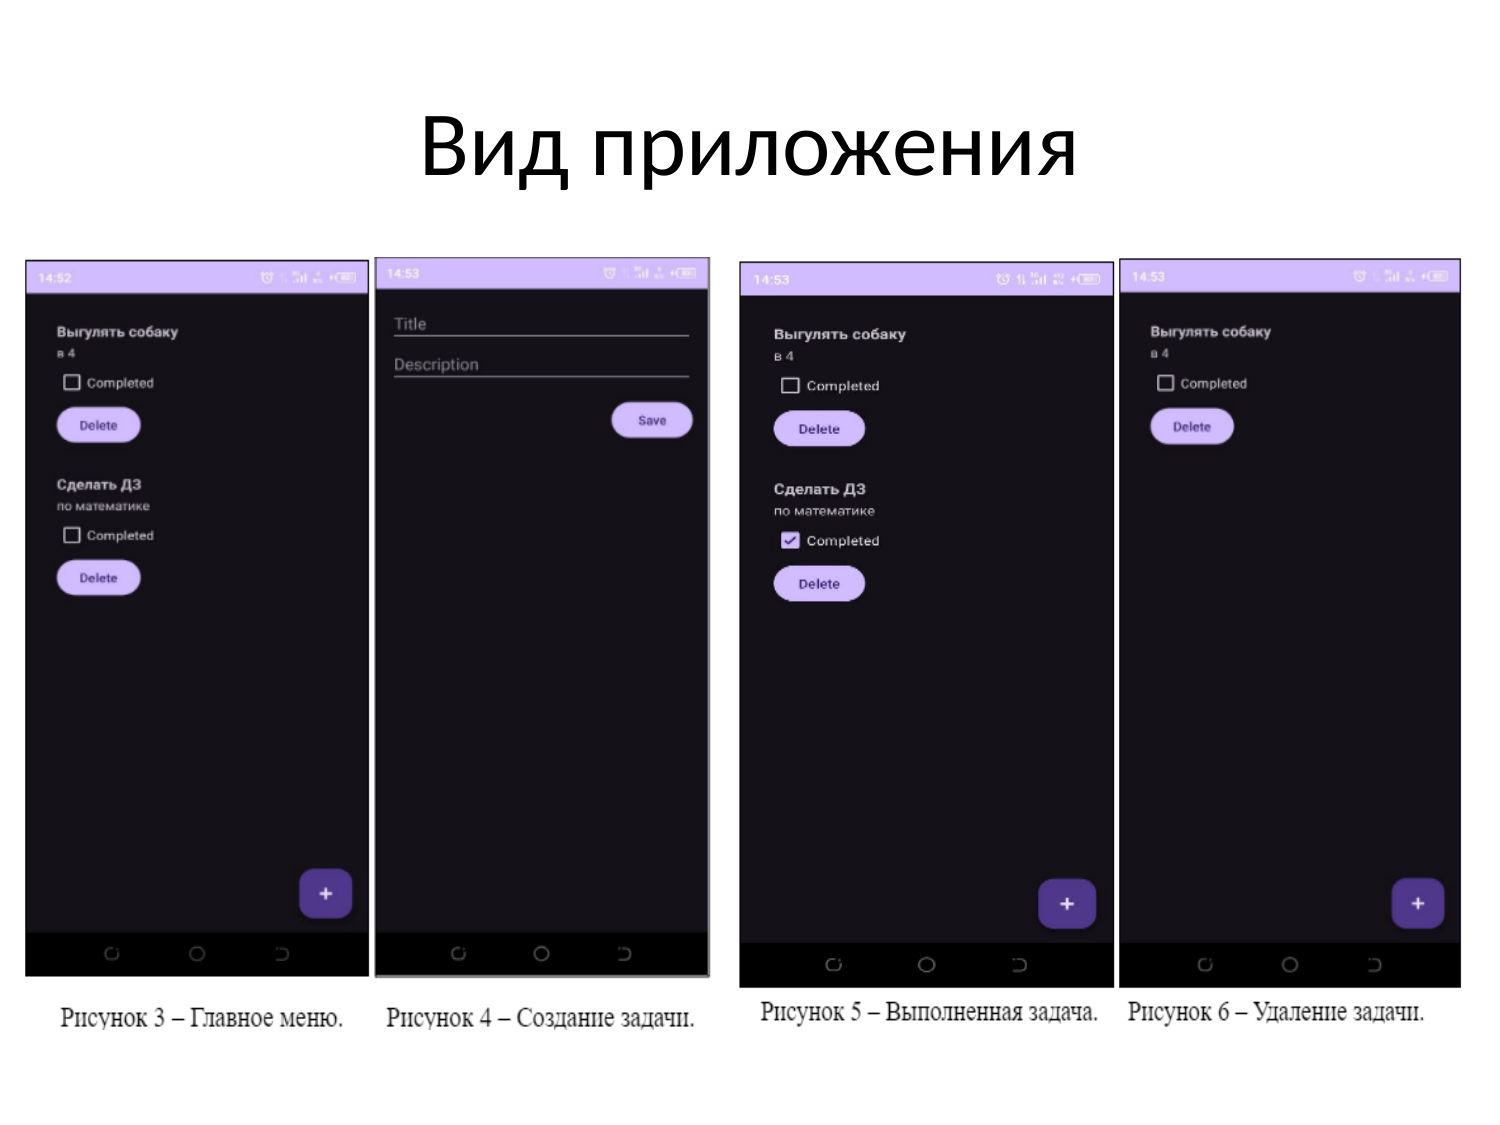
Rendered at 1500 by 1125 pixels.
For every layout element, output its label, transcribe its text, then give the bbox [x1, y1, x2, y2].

title Вид приложения [75, 45, 1425, 233]
picture [24, 257, 714, 1030]
picture [737, 257, 1476, 1030]
